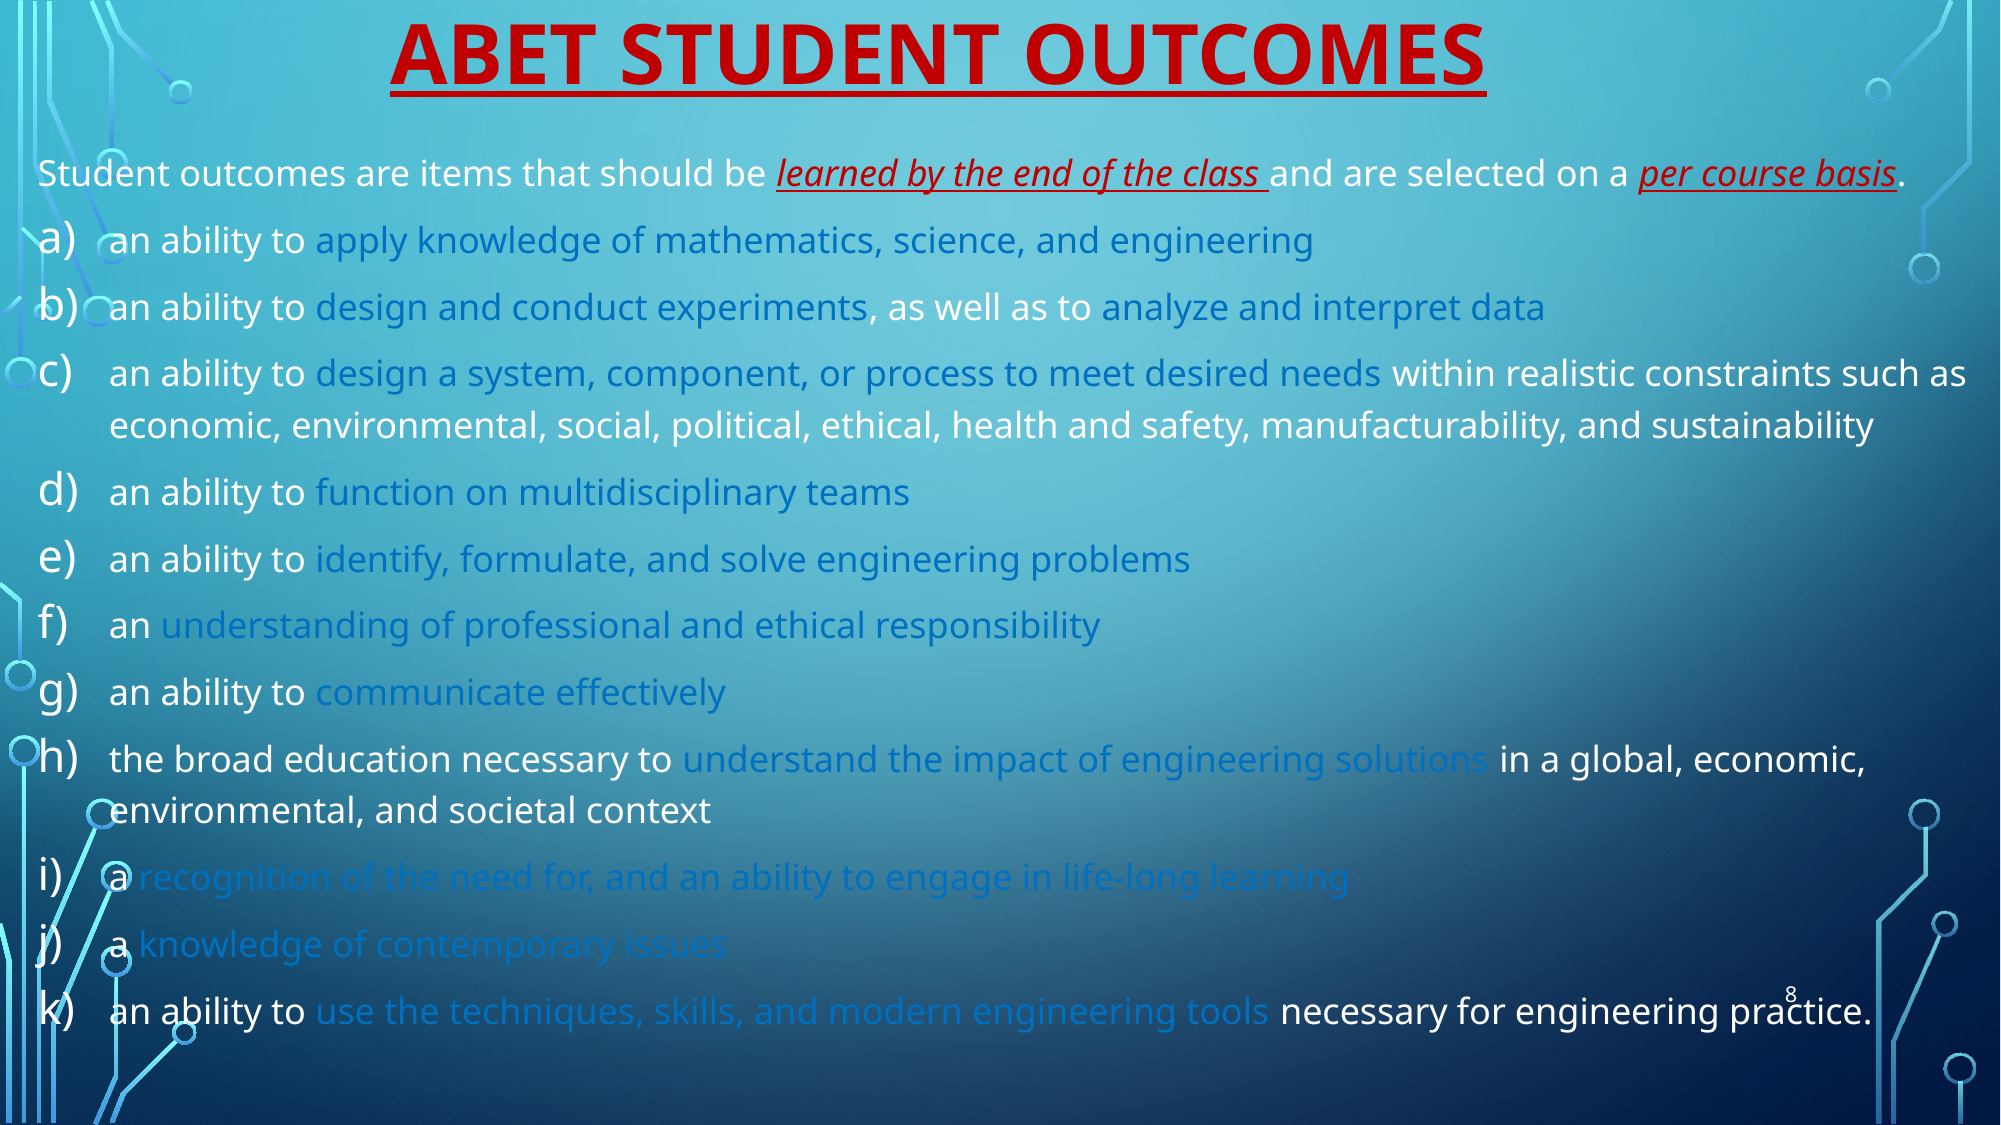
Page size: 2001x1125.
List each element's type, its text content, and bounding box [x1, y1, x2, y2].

title ABET Student Outcomes [75, 18, 1801, 97]
list Student outcomes are items that should be learned by the end of the class and are selected on a per course basis. an ability to apply knowledge of mathematics, science, and engineering an ability to design and conduct experiments, as well as to analyze and interpret data an ability to design a system, component, or process to meet desired needs within realistic constraints such as economic, environmental, social, political, ethical, health and safety, manufacturability, and sustainability an ability to function on multidisciplinary teams an ability to identify, formulate, and solve engineering problems an understanding of professional and ethical responsibility an ability to communicate effectively the broad education necessary to understand the impact of engineering solutions in a global, economic, environmental, and societal context a recognition of the need for, and an ability to engage in life-long learning a knowledge of contemporary issues an ability to use the techniques, skills, and modern engineering tools necessary for engineering practice. [22, 134, 2000, 1125]
slide_number 8 [1685, 965, 1813, 1025]
